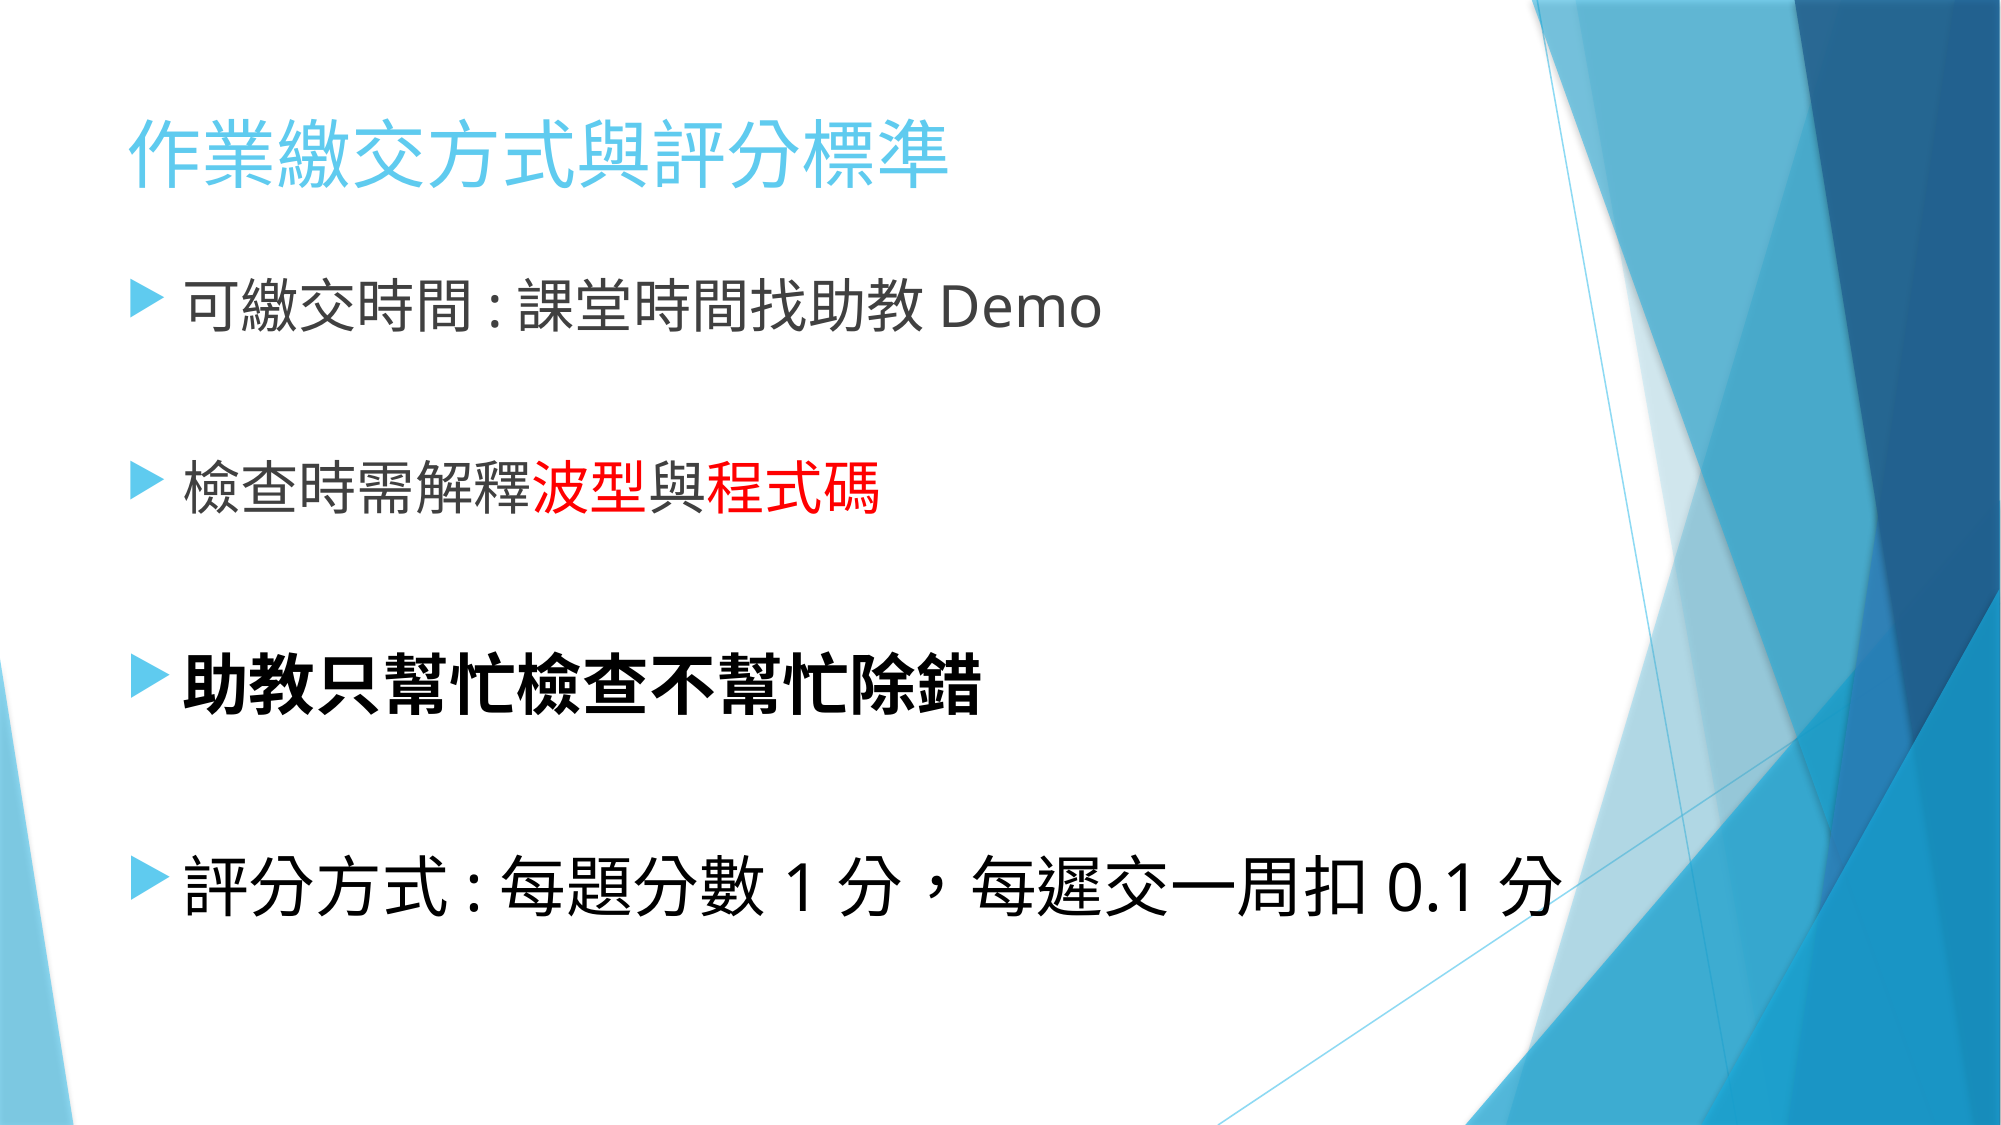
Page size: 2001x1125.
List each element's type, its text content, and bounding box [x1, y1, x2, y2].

title 作業繳交方式與評分標準 [111, 99, 1522, 262]
list 可繳交時間:課堂時間找助教Demo 檢查時需解釋波型與程式碼 助教只幫忙檢查不幫忙除錯 評分方式:每題分數1分，每遲交一周扣0.1分 [111, 262, 1643, 992]
